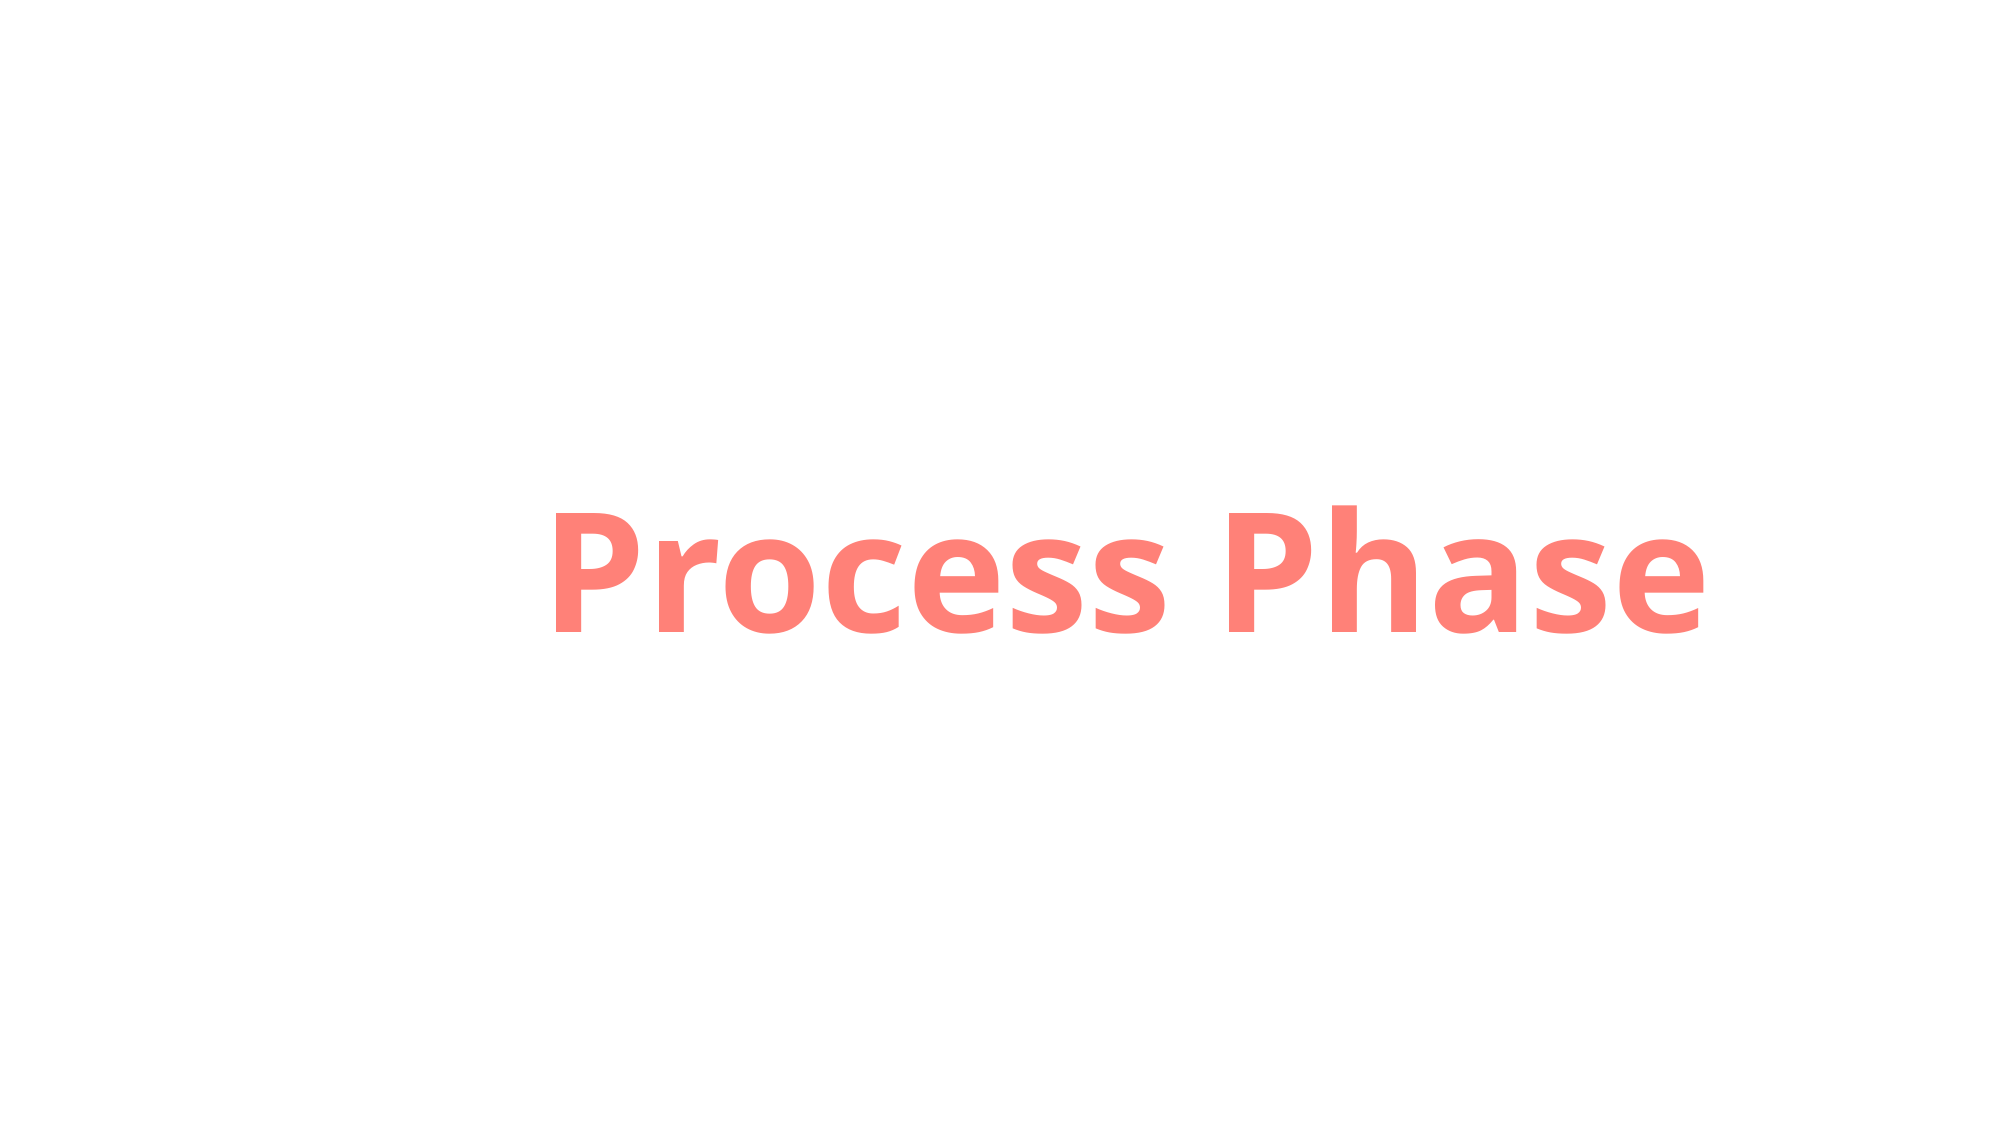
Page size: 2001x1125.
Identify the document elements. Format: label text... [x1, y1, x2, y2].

title Process Phase [526, 470, 2000, 688]
